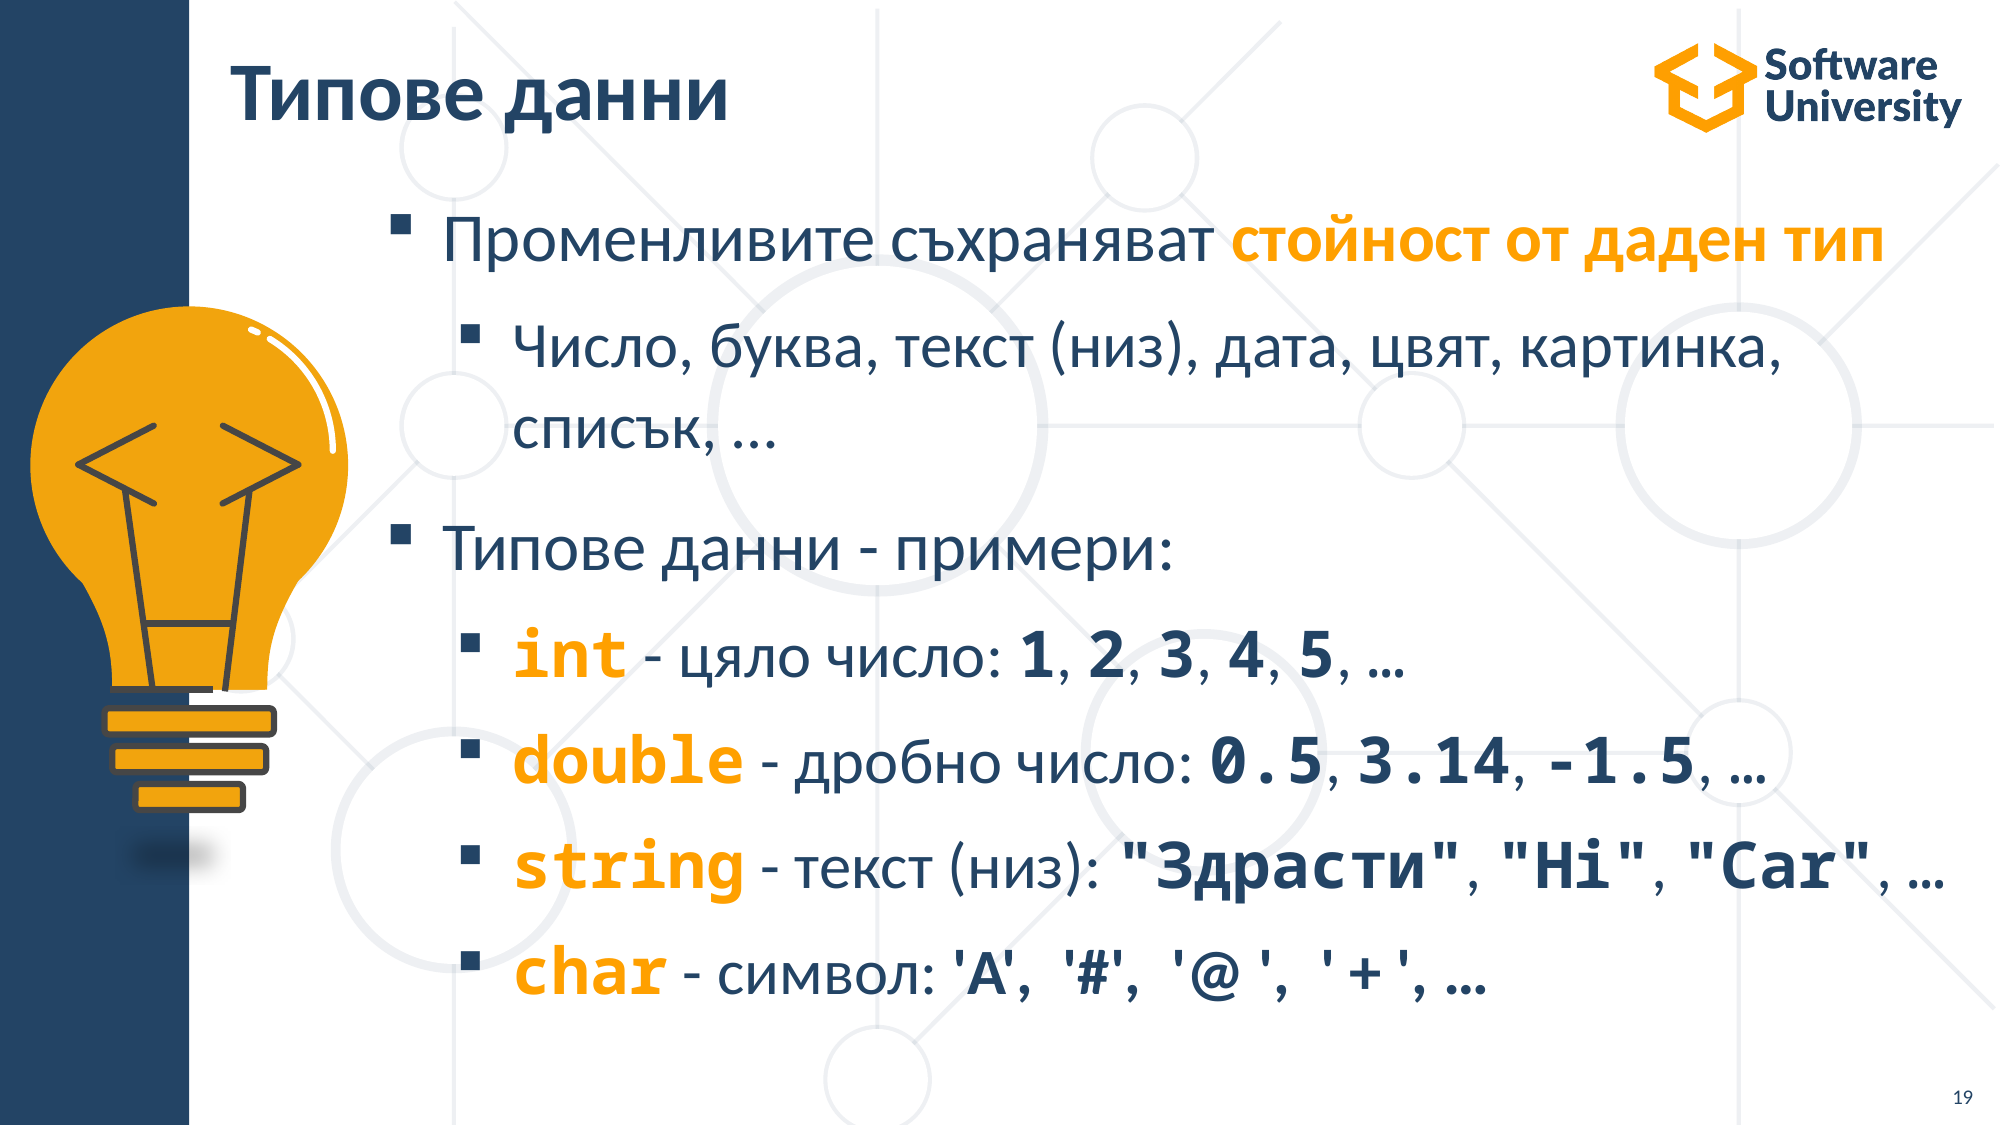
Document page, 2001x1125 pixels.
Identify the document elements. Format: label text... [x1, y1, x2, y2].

picture [1641, 31, 1973, 145]
list Променливите съхраняват стойност от даден тип Число, буква, текст (низ), дата, цвят, картинка, списък, … Типове данни - примери: int - цяло число: 1, 2, 3, 4, 5, … double - дробно число: 0.5, 3.14, -1.5, … string - текст (низ): "Здрасти", "Hi", "Car", … char - символ: 'A', '#', '@ ', ' + ', … [367, 182, 1975, 1093]
text_box 19 [1927, 1067, 1989, 1117]
title Типове данни [212, 15, 1591, 160]
